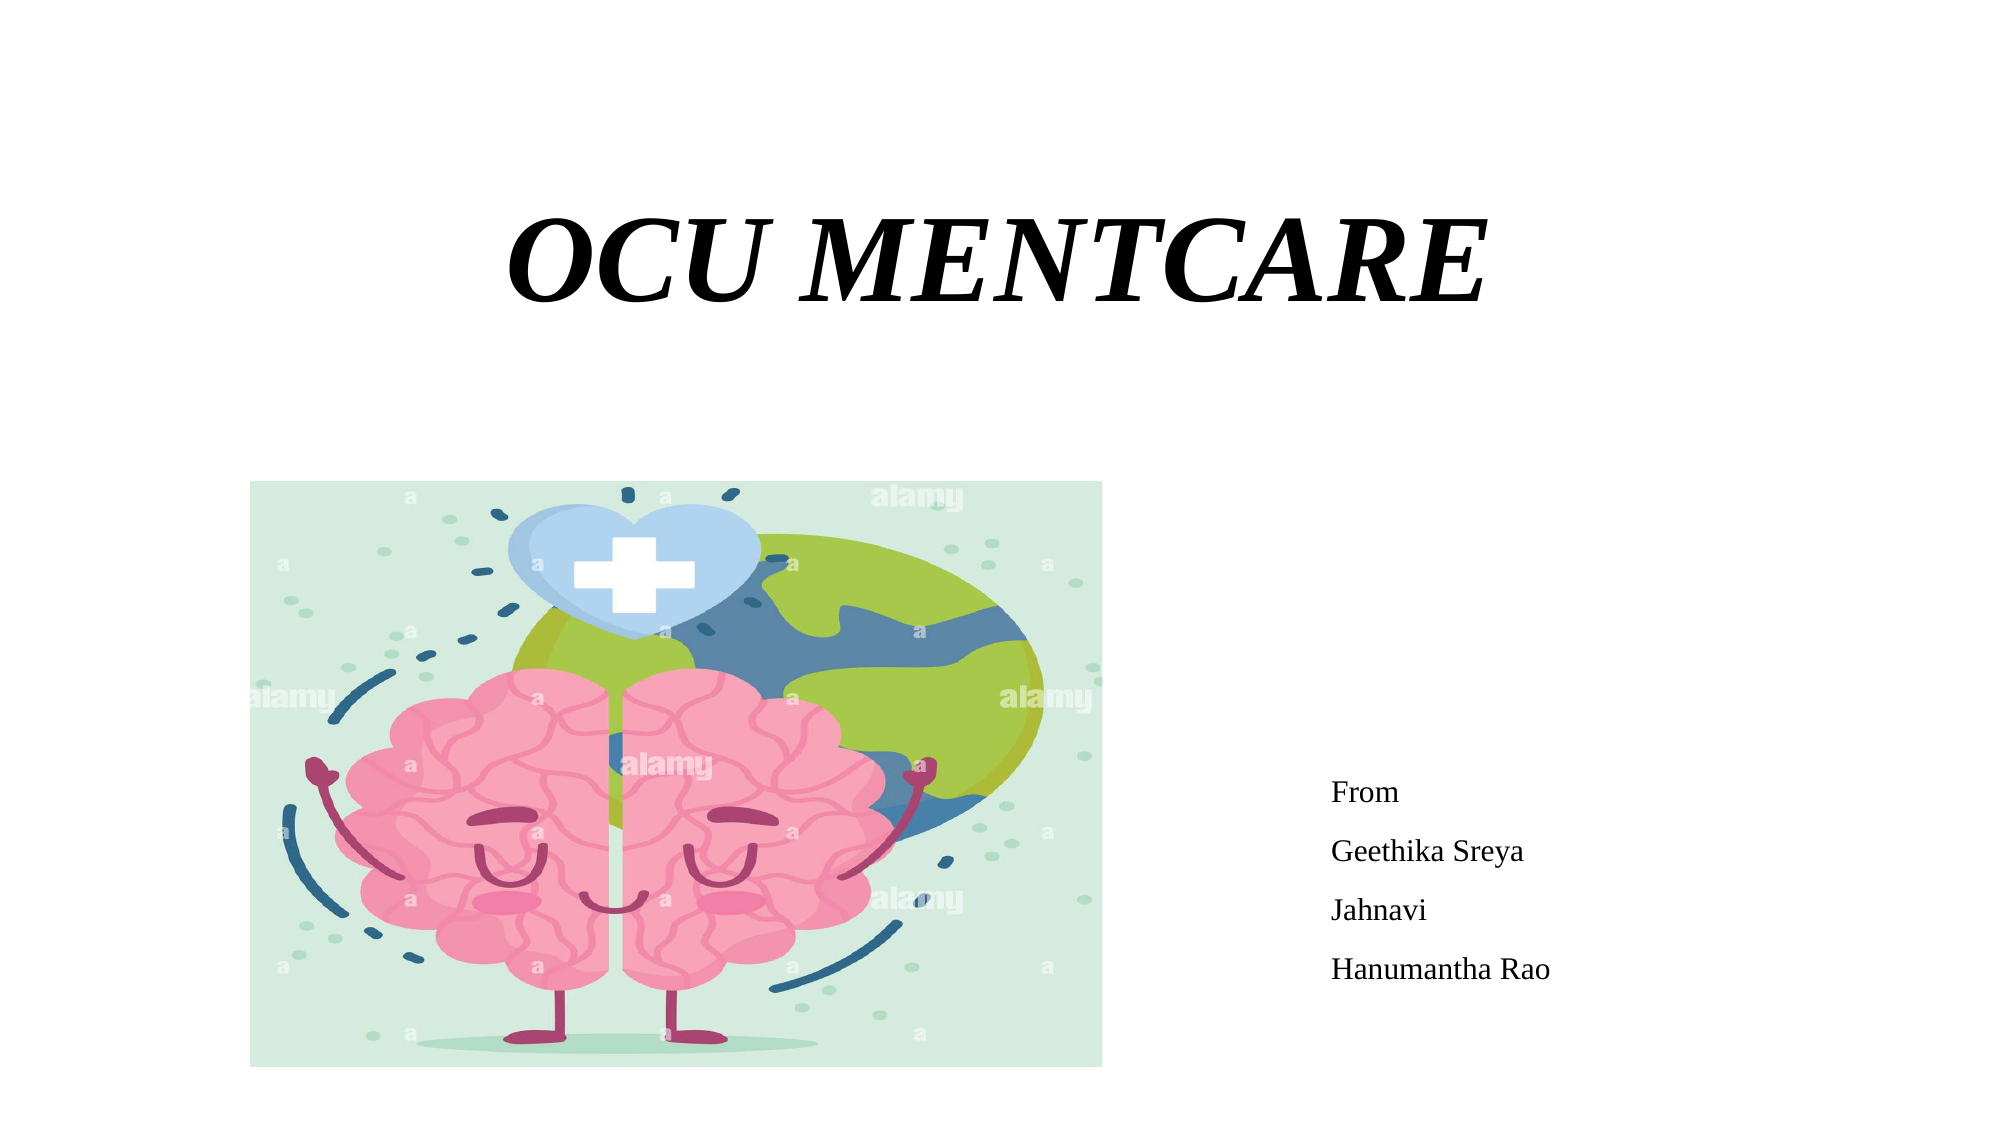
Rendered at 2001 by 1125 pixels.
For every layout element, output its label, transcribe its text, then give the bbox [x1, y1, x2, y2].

subtitle From Geethika Sreya Jahnavi Hanumantha Rao [1316, 759, 1822, 995]
title OCU MENTCARE [249, 43, 1750, 336]
picture [249, 481, 1103, 1067]
